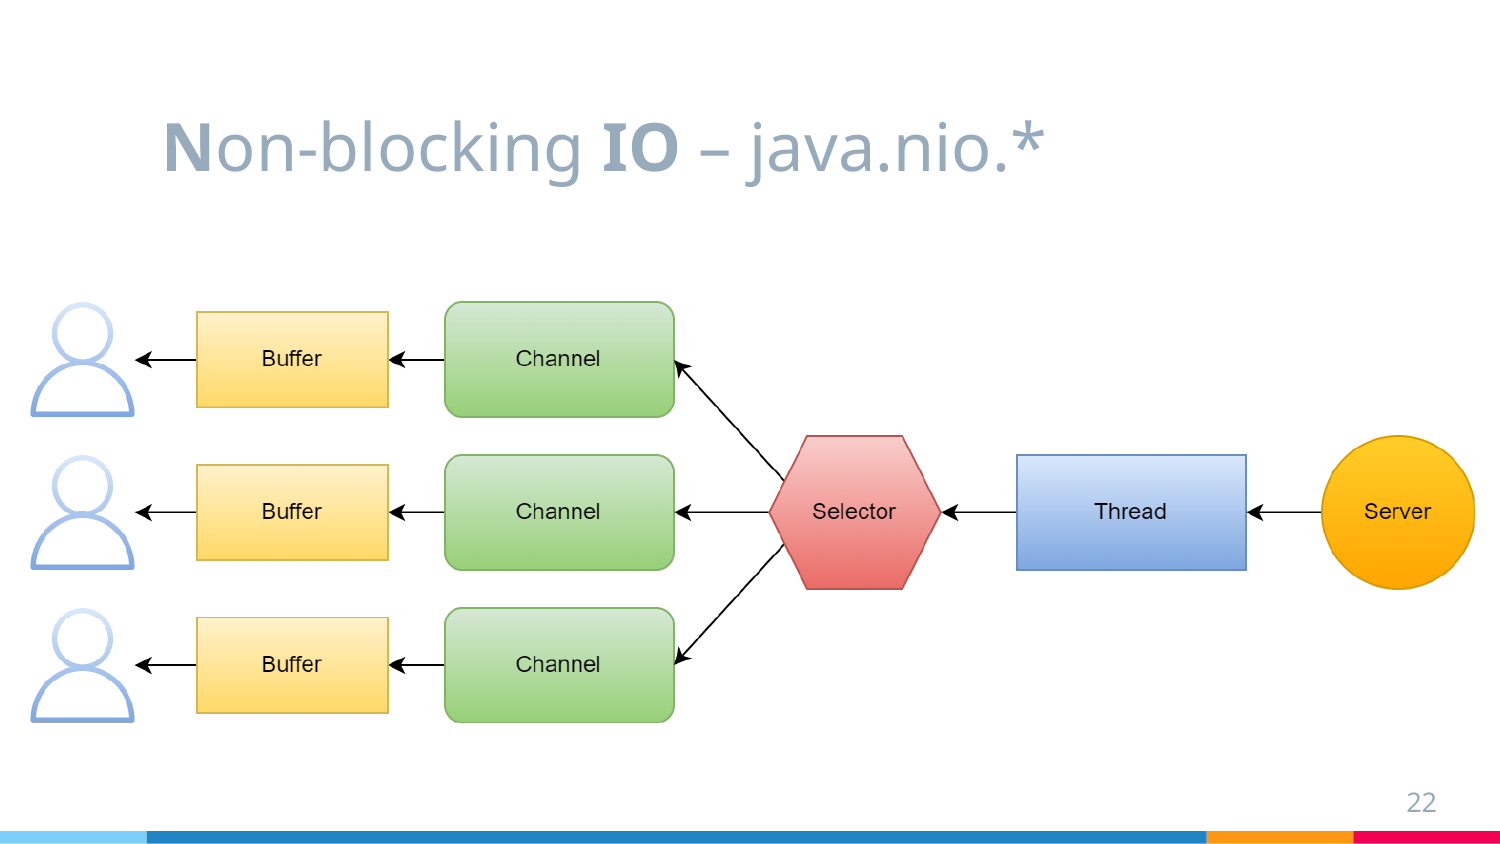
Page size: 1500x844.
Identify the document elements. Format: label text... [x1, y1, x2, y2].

slide_number ‹#› [1391, 770, 1482, 822]
title Non-blocking IO – java.nio.* [146, 58, 1207, 200]
picture [24, 300, 1476, 723]
